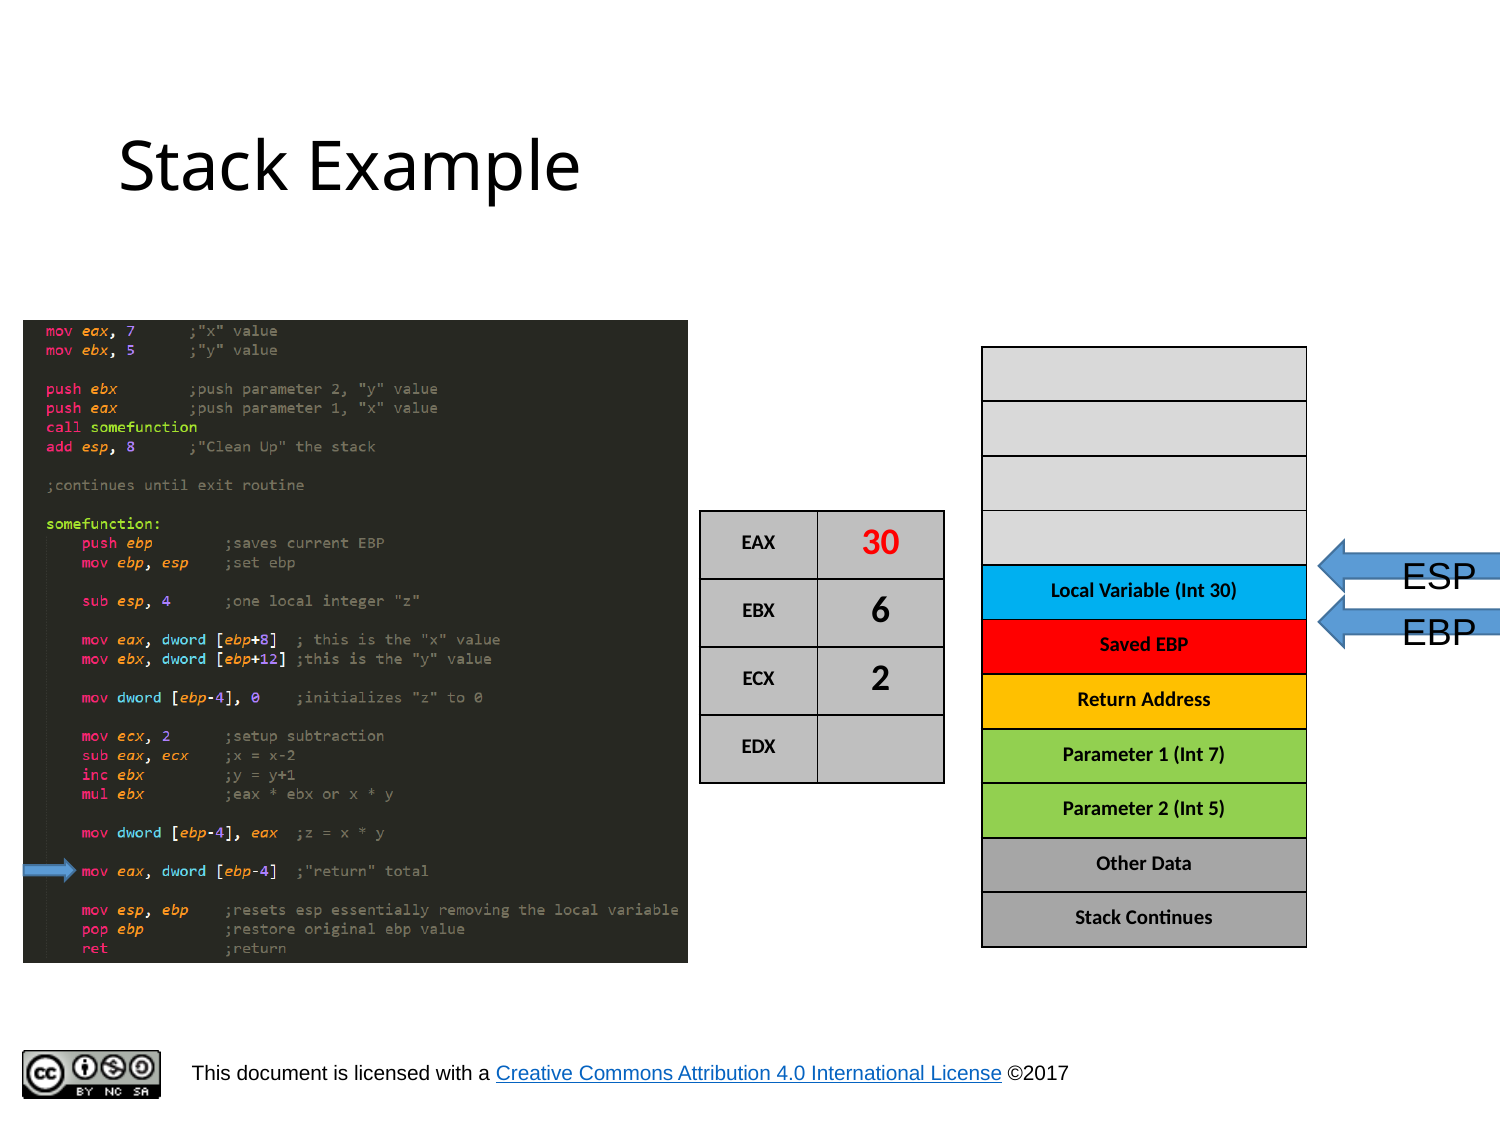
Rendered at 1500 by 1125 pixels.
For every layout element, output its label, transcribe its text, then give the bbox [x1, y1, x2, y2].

text_box [1317, 538, 1387, 594]
picture [22, 1050, 161, 1099]
title Stack Example [102, 59, 1398, 278]
text_box [1492, 552, 1500, 580]
text_box EBP [1387, 600, 1492, 661]
table_cell Parameter 1 (Int 7) [983, 730, 1306, 782]
table_cell Return Address [983, 675, 1306, 728]
picture [23, 320, 688, 963]
text_box ESP [1387, 544, 1492, 600]
text_box [1317, 594, 1387, 650]
table_cell [983, 511, 1306, 564]
table_cell Local Variable (Int 30) [983, 566, 1306, 619]
table_cell EBX [701, 580, 817, 646]
table_cell 6 [818, 580, 943, 646]
table_cell [818, 716, 943, 782]
table_cell EDX [701, 716, 817, 782]
table_cell Other Data [983, 839, 1306, 891]
table_header 30 [818, 512, 943, 578]
table_cell Parameter 2 (Int 5) [983, 784, 1306, 837]
table_cell Stack Continues [983, 893, 1306, 946]
table_cell 2 [818, 648, 943, 714]
text_box [1492, 608, 1500, 636]
table_header EAX [701, 512, 817, 578]
table_cell [983, 402, 1306, 455]
table_header [983, 348, 1306, 400]
table_cell ECX [701, 648, 817, 714]
table_cell [983, 457, 1306, 510]
table_cell Saved EBP [983, 620, 1306, 673]
